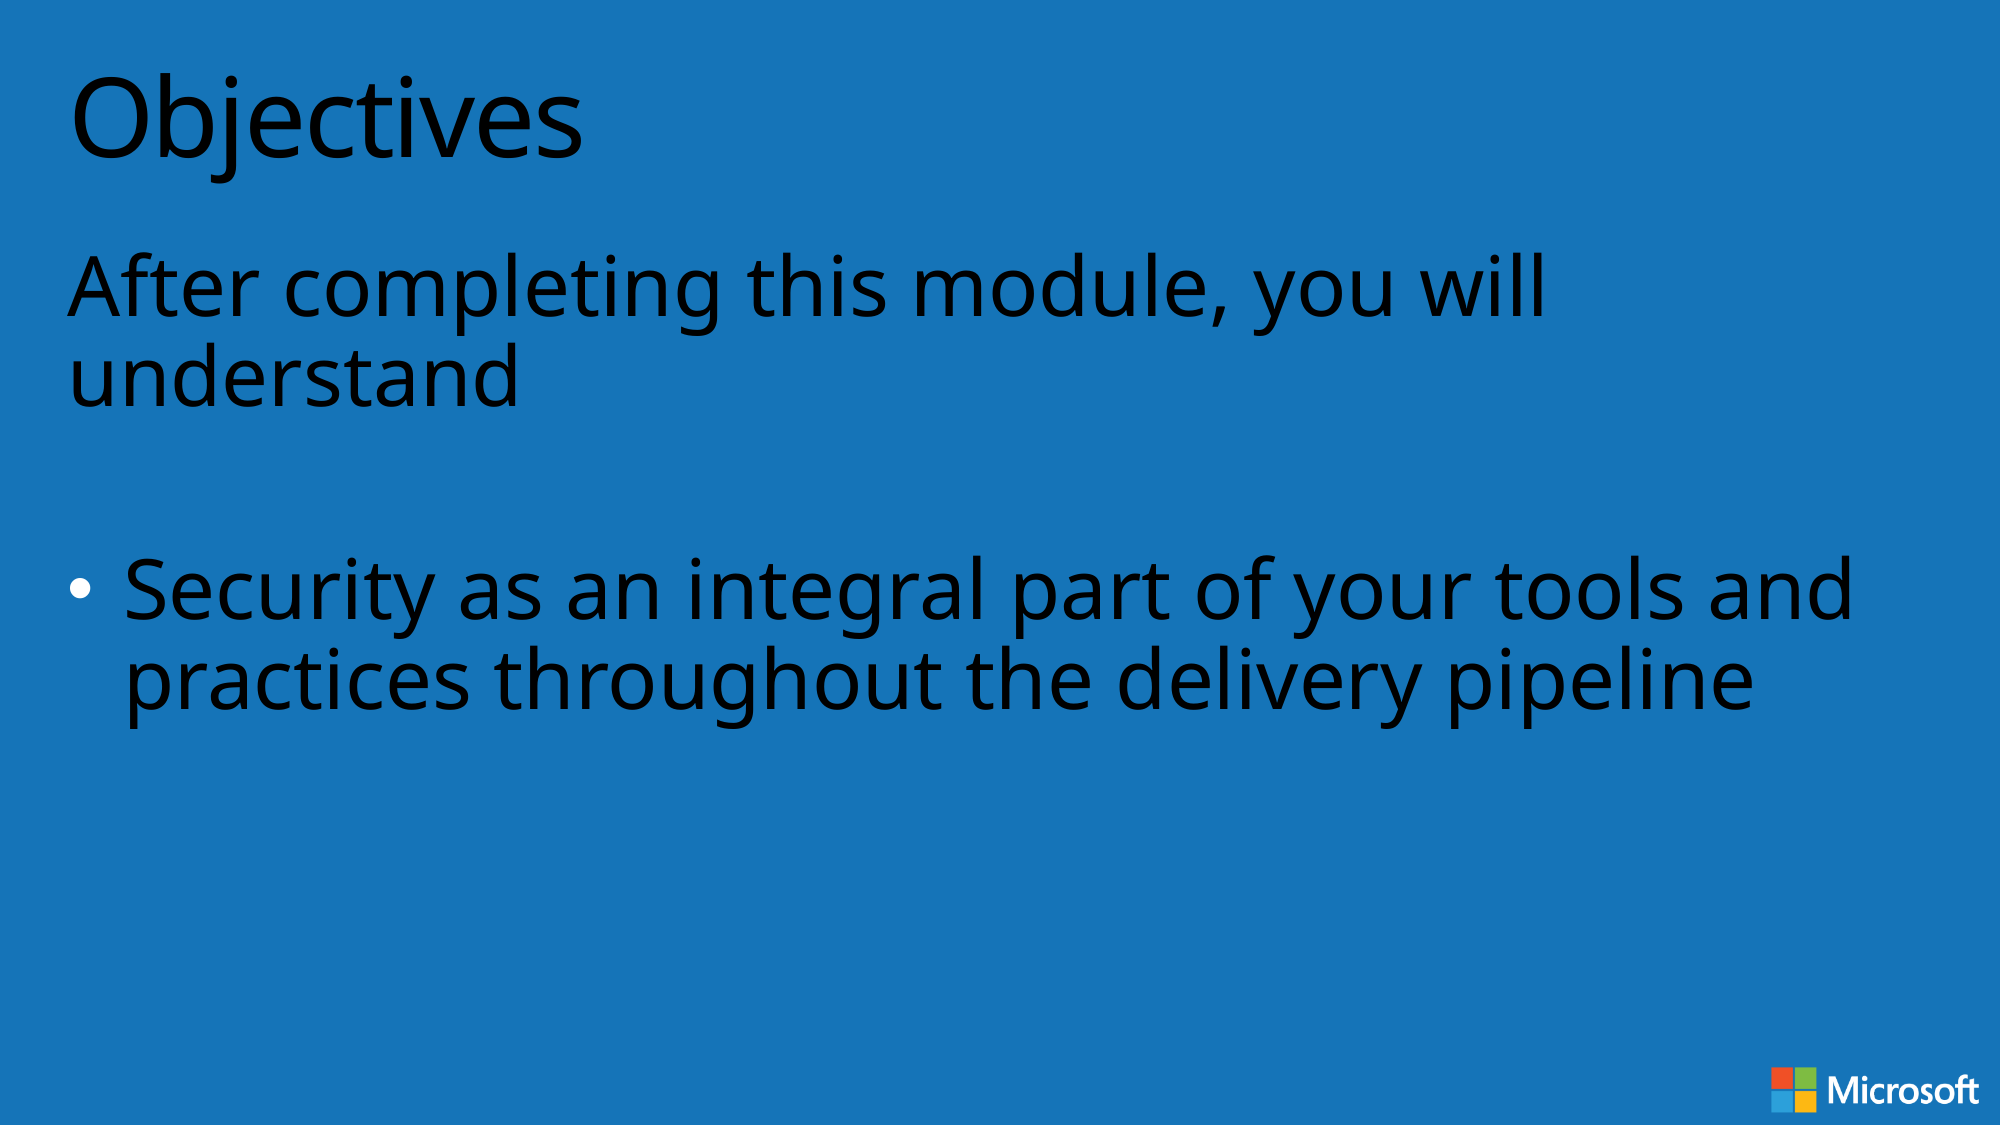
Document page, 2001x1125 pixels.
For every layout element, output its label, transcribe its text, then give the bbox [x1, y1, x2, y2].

list After completing this module, you will understand Security as an integral part of your tools and practices throughout the delivery pipeline [43, 229, 1938, 764]
title Objectives [44, 47, 1938, 196]
picture [1770, 1066, 1980, 1113]
